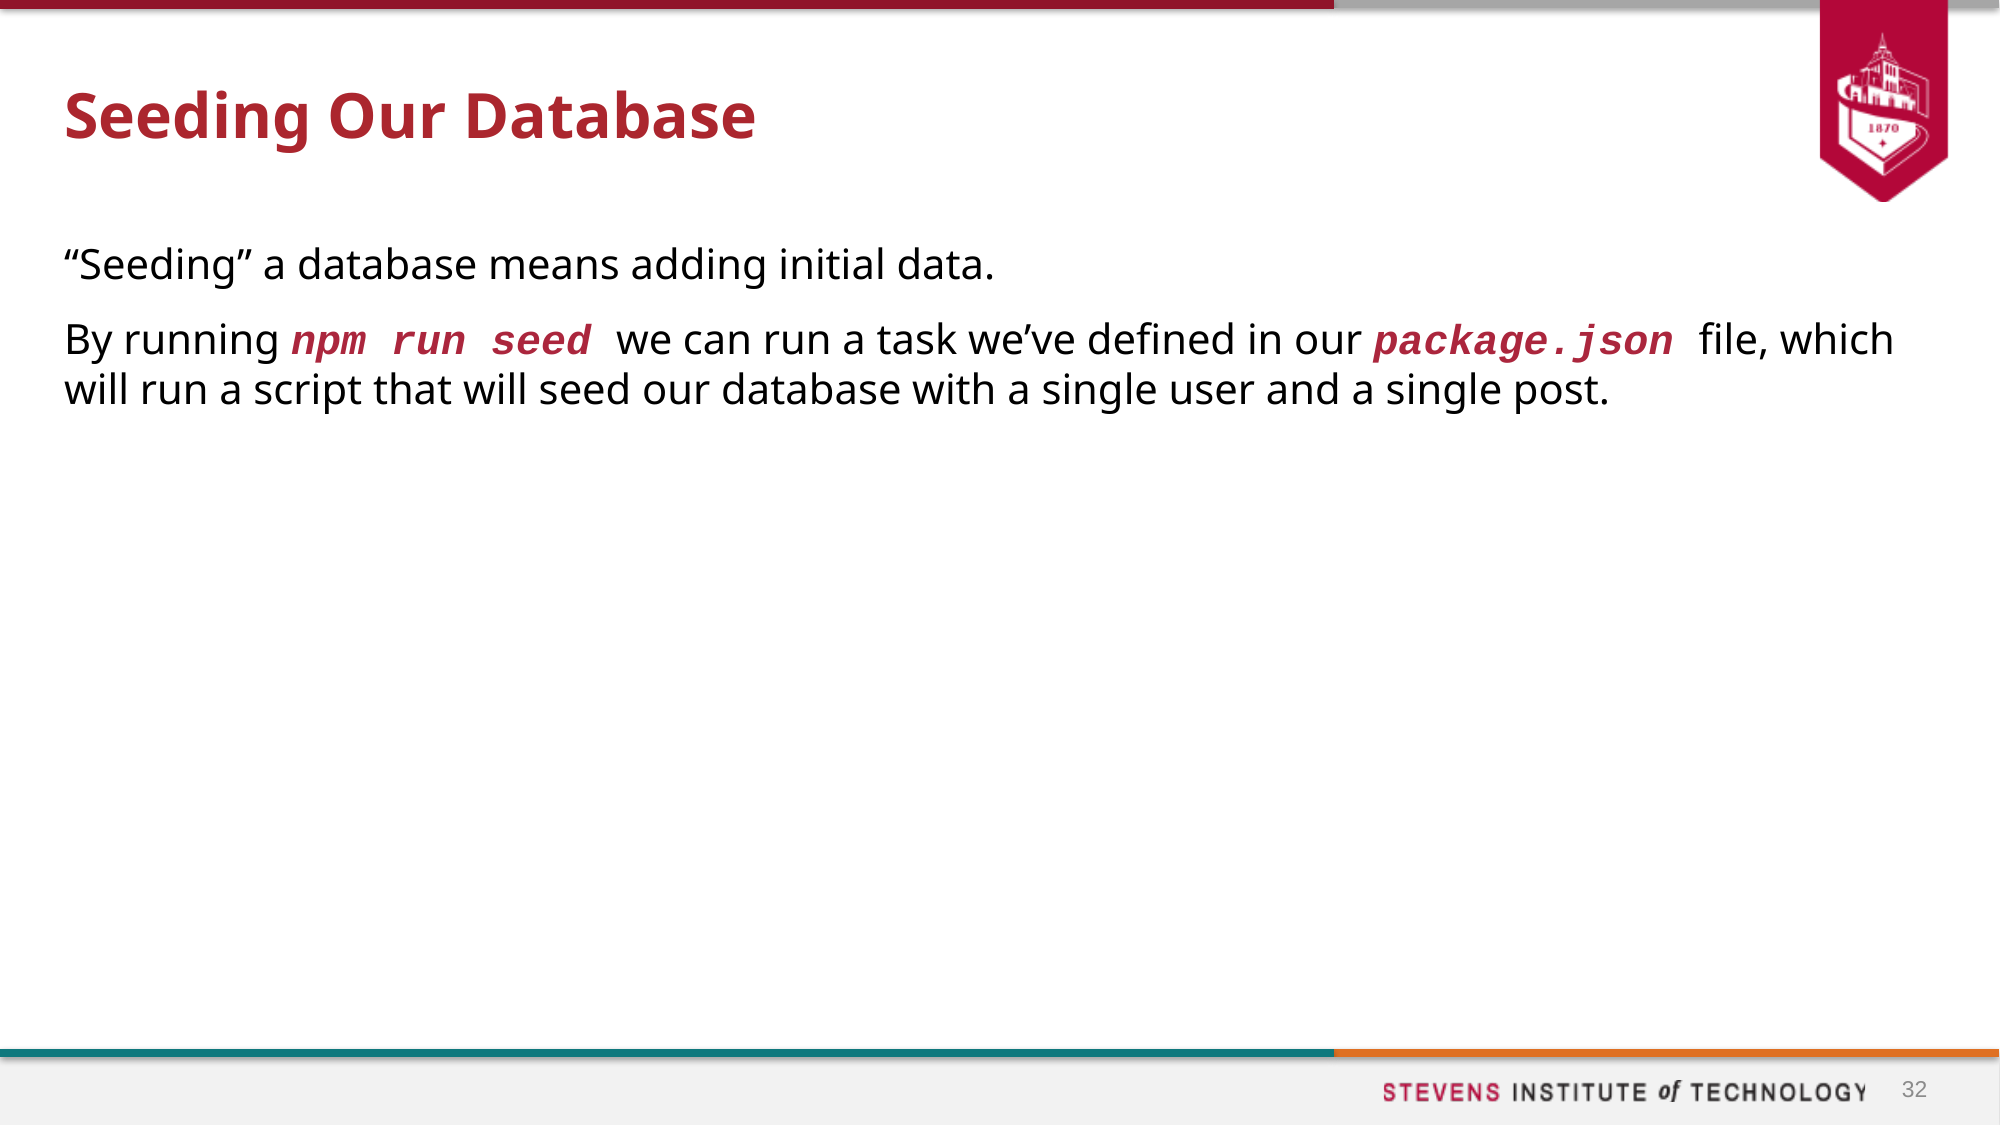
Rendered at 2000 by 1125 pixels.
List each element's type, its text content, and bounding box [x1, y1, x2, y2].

title Seeding Our Database [49, 68, 1647, 157]
list “Seeding” a database means adding initial data. By running npm run seed we can run a task we’ve defined in our package.json file, which will run a script that will seed our database with a single user and a single post. [49, 230, 1951, 1013]
slide_number 32 [1862, 1057, 1967, 1118]
